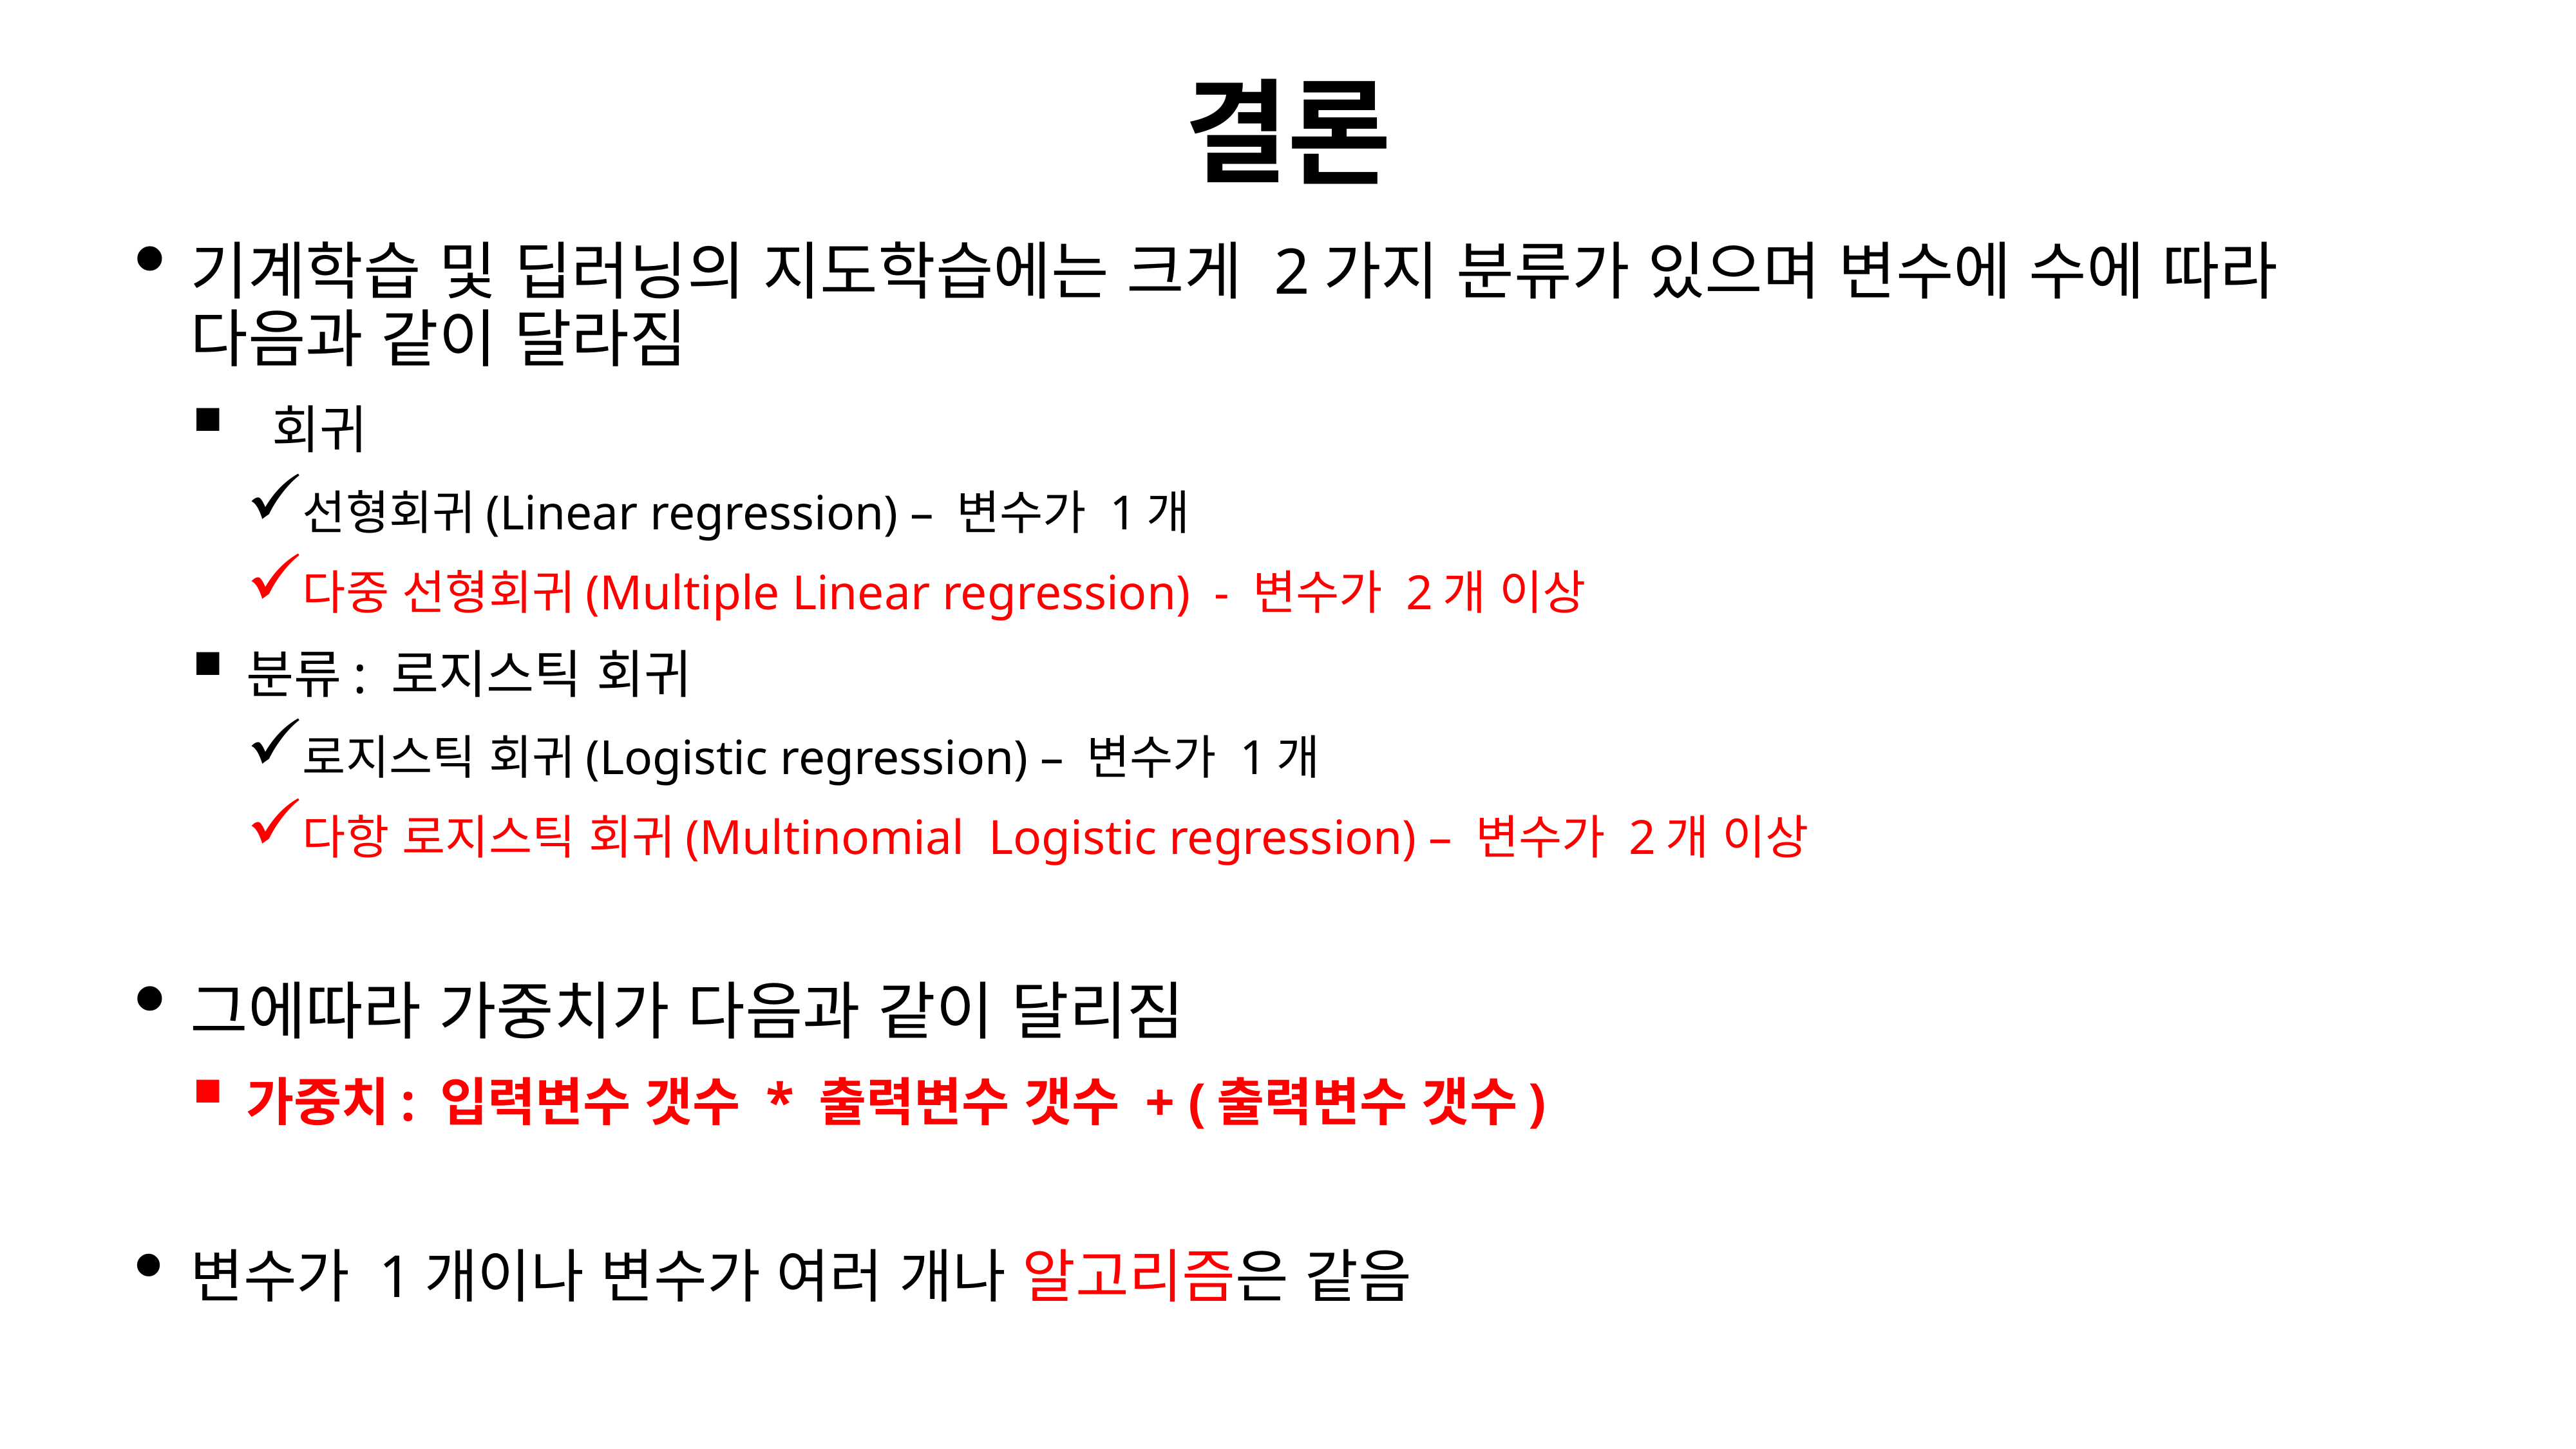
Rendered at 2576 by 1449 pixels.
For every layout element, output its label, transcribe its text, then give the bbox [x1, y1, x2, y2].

list 기계학습 및 딥러닝의 지도학습에는 크게 2가지 분류가 있으며 변수에 수에 따라 다음과 같이 달라짐 회귀 선형회귀(Linear regression) – 변수가 1개 다중 선형회귀(Multiple Linear regression) - 변수가 2개 이상 분류: 로지스틱 회귀 로지스틱 회귀(Logistic regression) – 변수가 1개 다항 로지스틱 회귀(Multinomial Logistic regression) – 변수가 2개 이상 그에따라 가중치가 다음과 같이 달리짐 가중치: 입력변수 갯수 * 출력변수 갯수 + (출력변수 갯수) 변수가 1개이나 변수가 여러 개나 알고리즘은 같음 [128, 234, 2448, 1321]
title 결론 [128, 81, 2448, 234]
